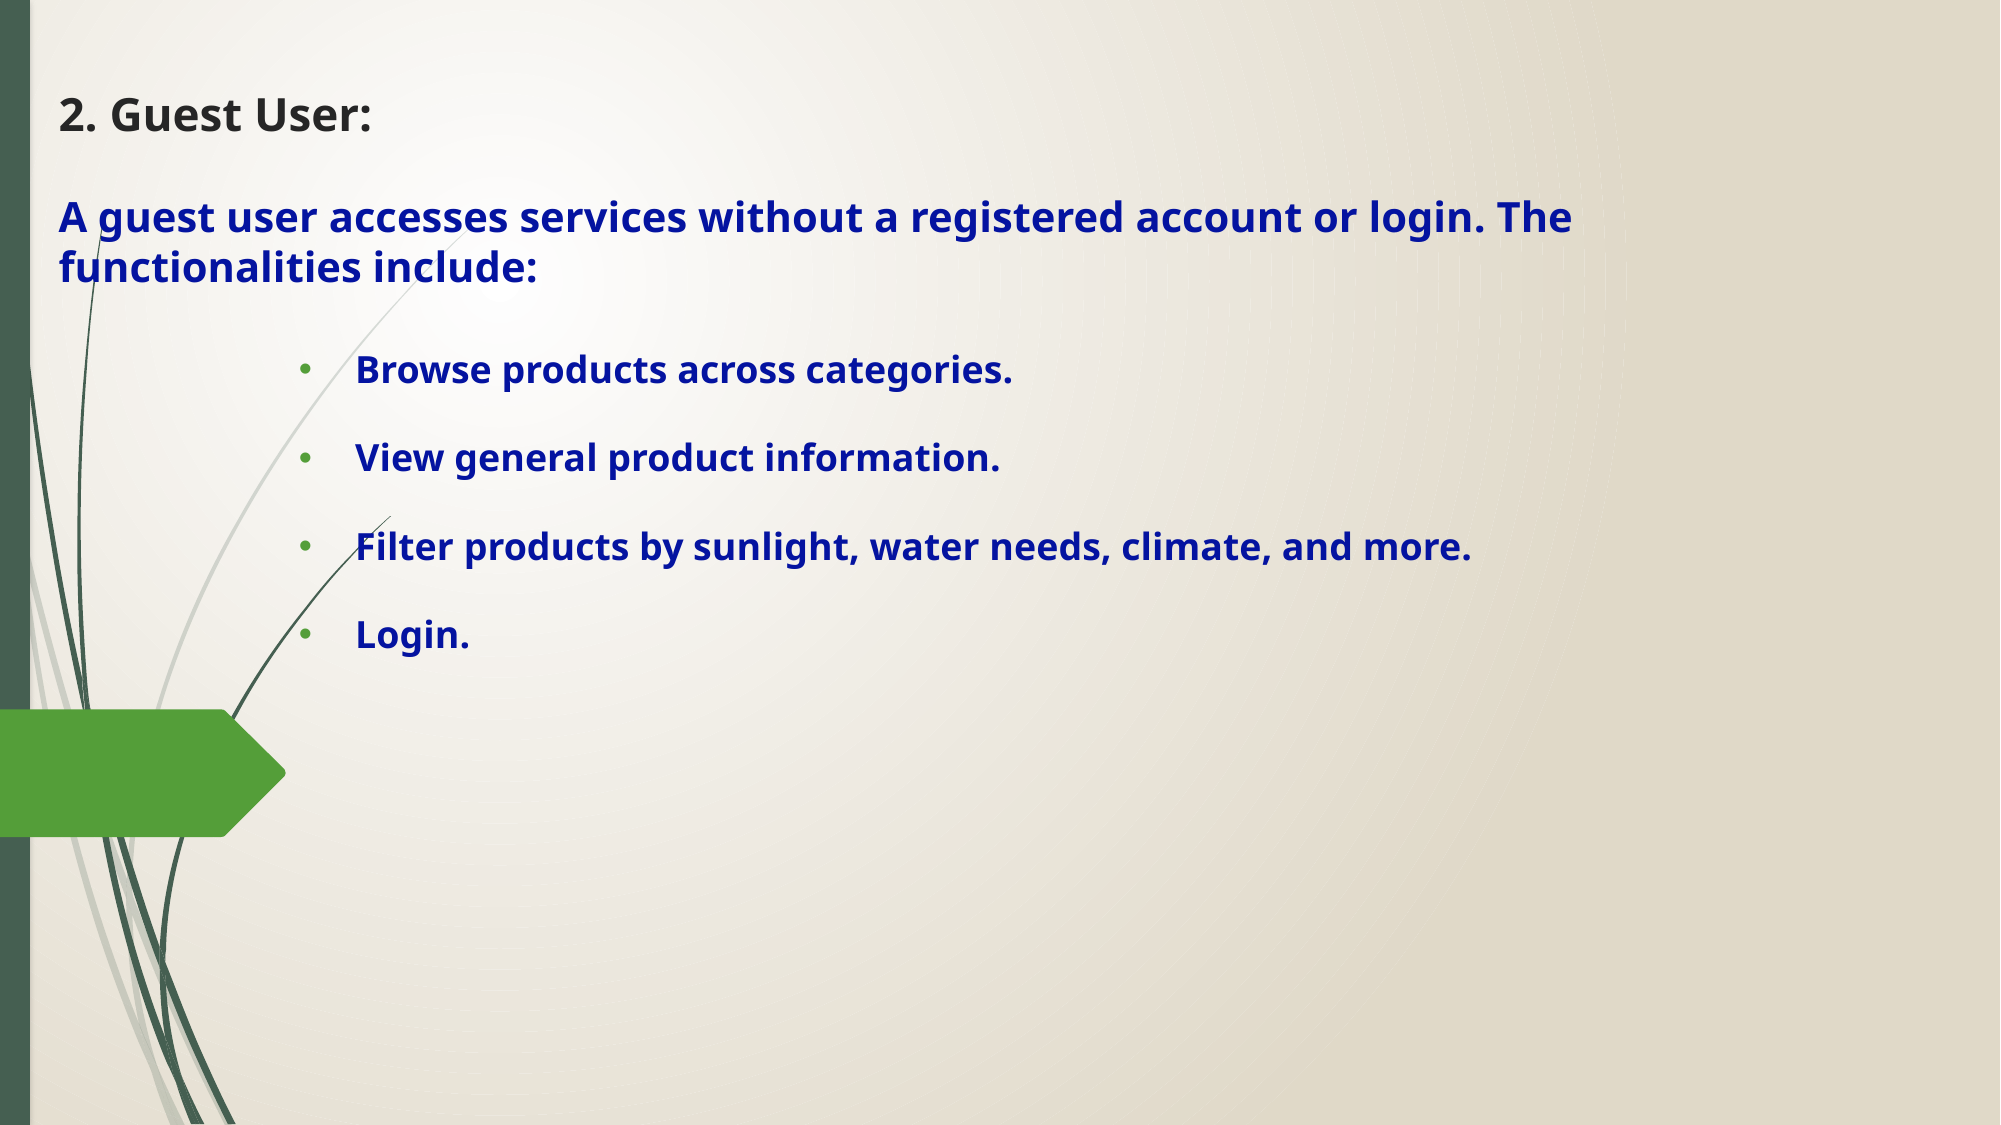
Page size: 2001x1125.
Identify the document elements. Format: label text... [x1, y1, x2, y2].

title 2. Guest User: A guest user accesses services without a registered account or login. The functionalities include: [43, 46, 1846, 349]
subtitle Browse products across categories. View general product information. Filter products by sunlight, water needs, climate, and more. Login. [283, 316, 1944, 974]
